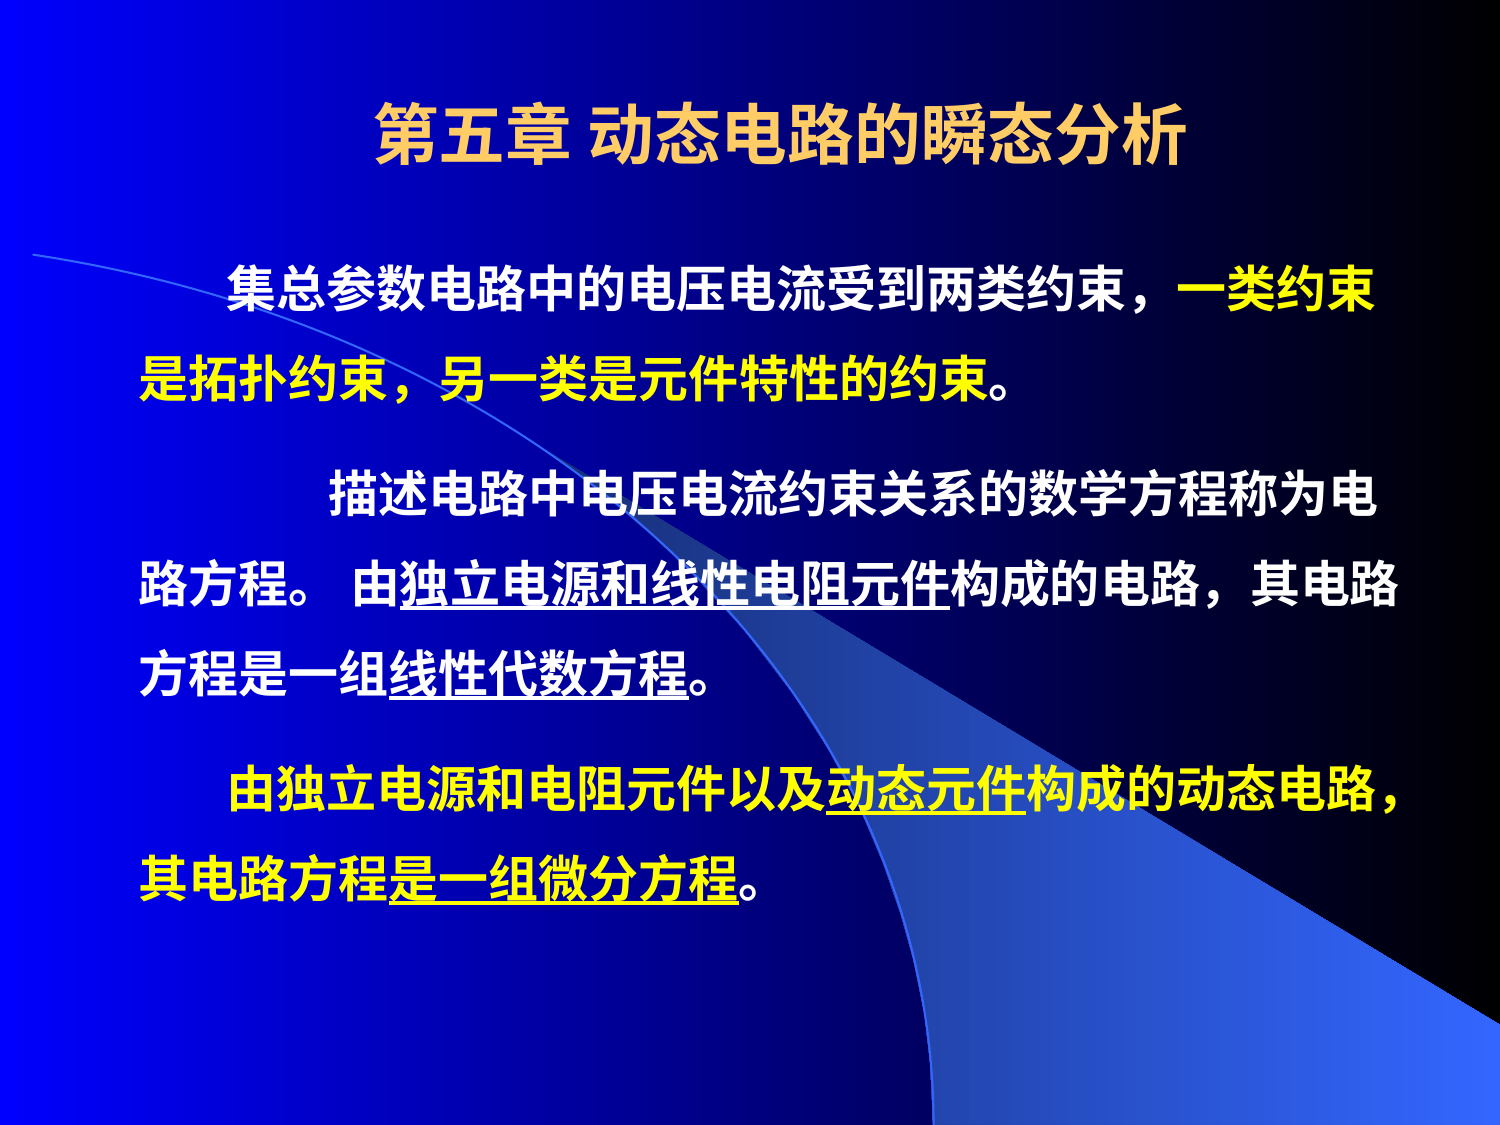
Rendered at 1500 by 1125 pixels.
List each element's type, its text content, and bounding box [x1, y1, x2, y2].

text_box 集总参数电路中的电压电流受到两类约束，一类约束是拓扑约束，另一类是元件特性的约束。 描述电路中电压电流约束关系的数学方程称为电路方程。 由独立电源和线性电阻元件构成的电路，其电路方程是一组线性代数方程。 由独立电源和电阻元件以及动态元件构成的动态电路，其电路方程是一组微分方程。 [123, 219, 1437, 915]
title 第五章 动态电路的瞬态分析 [123, 42, 1437, 181]
